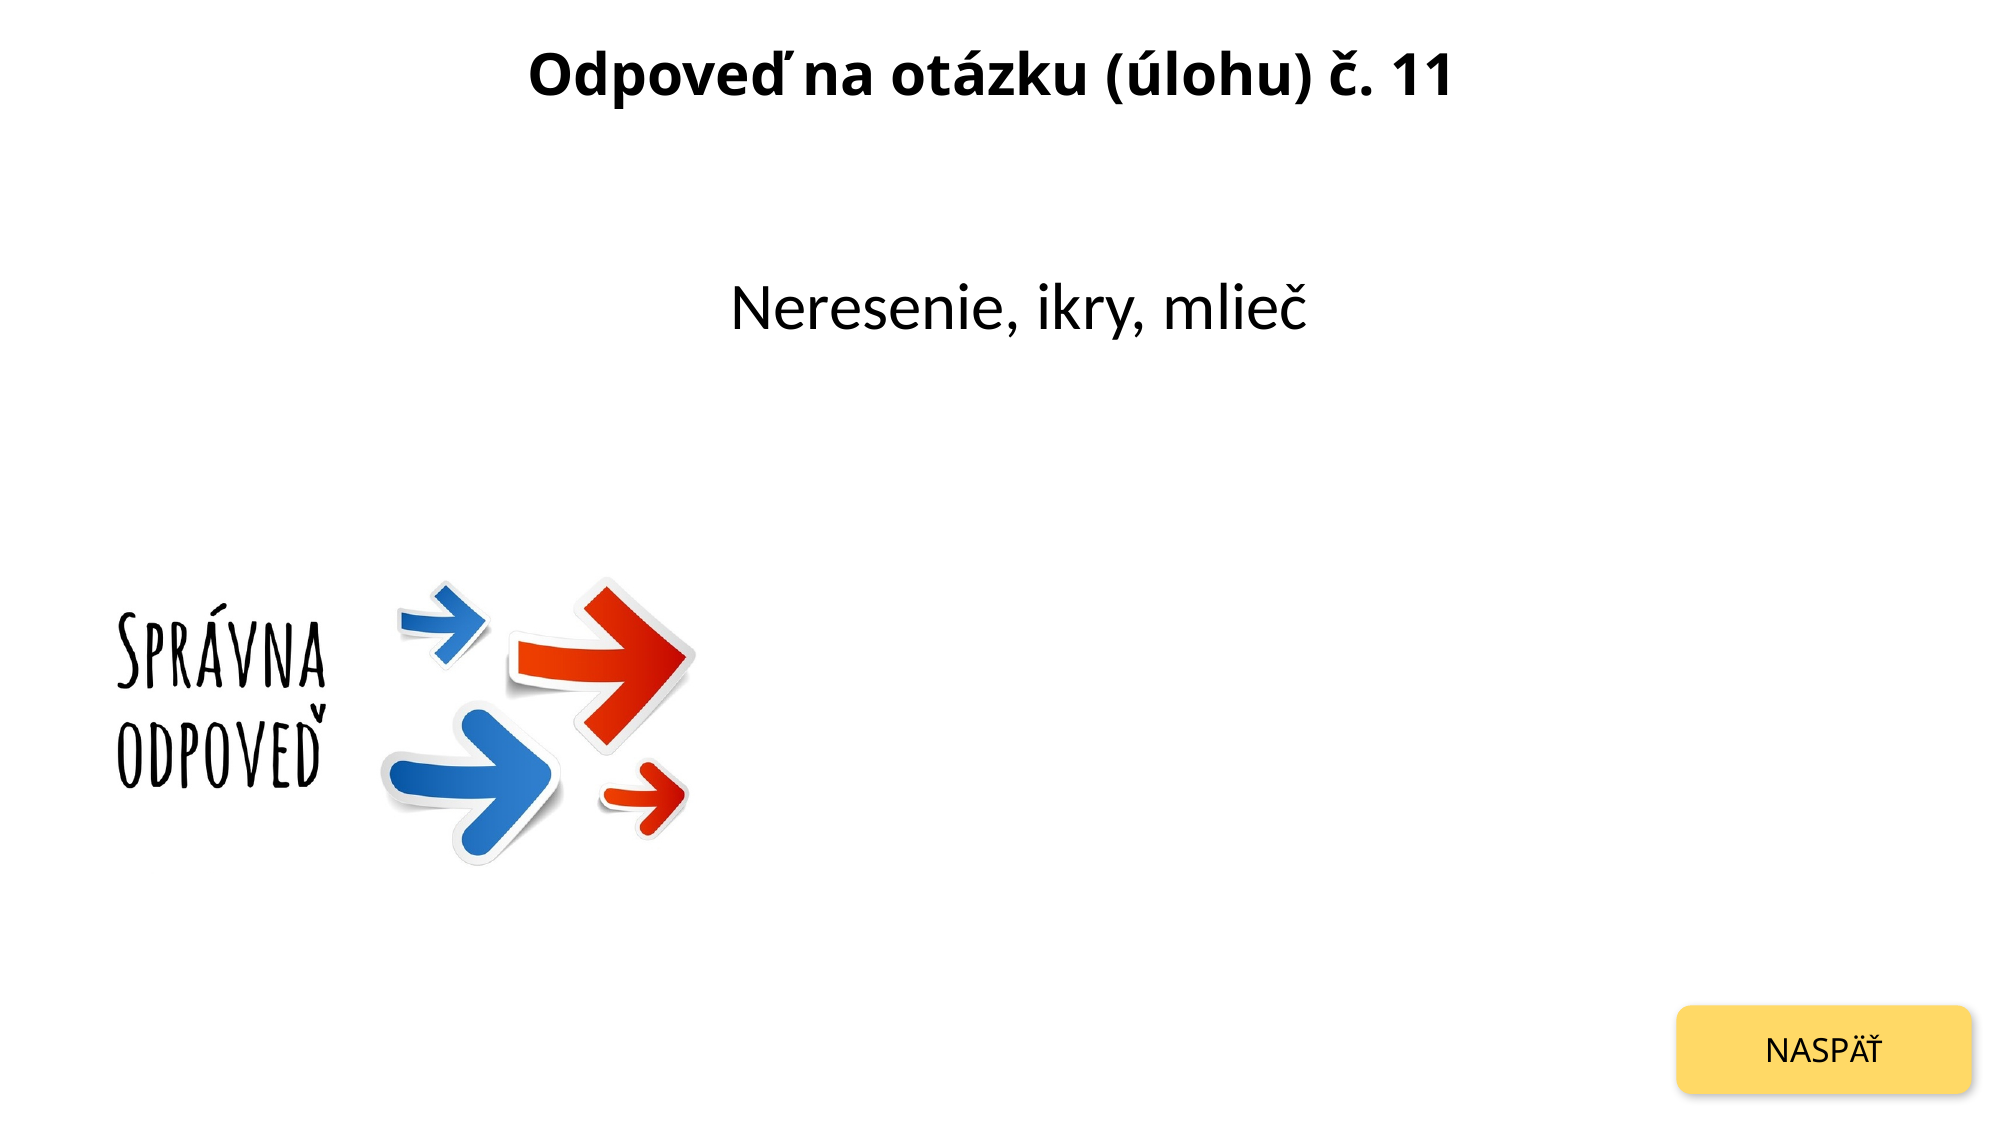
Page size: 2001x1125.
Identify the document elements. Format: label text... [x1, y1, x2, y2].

text_box NASPÄŤ [1675, 1004, 1973, 1095]
text_box Odpoveď na otázku (úlohu) č. 11 [0, 29, 2000, 115]
picture [57, 542, 778, 906]
text_box Neresenie, ikry, mlieč [519, 243, 1520, 351]
